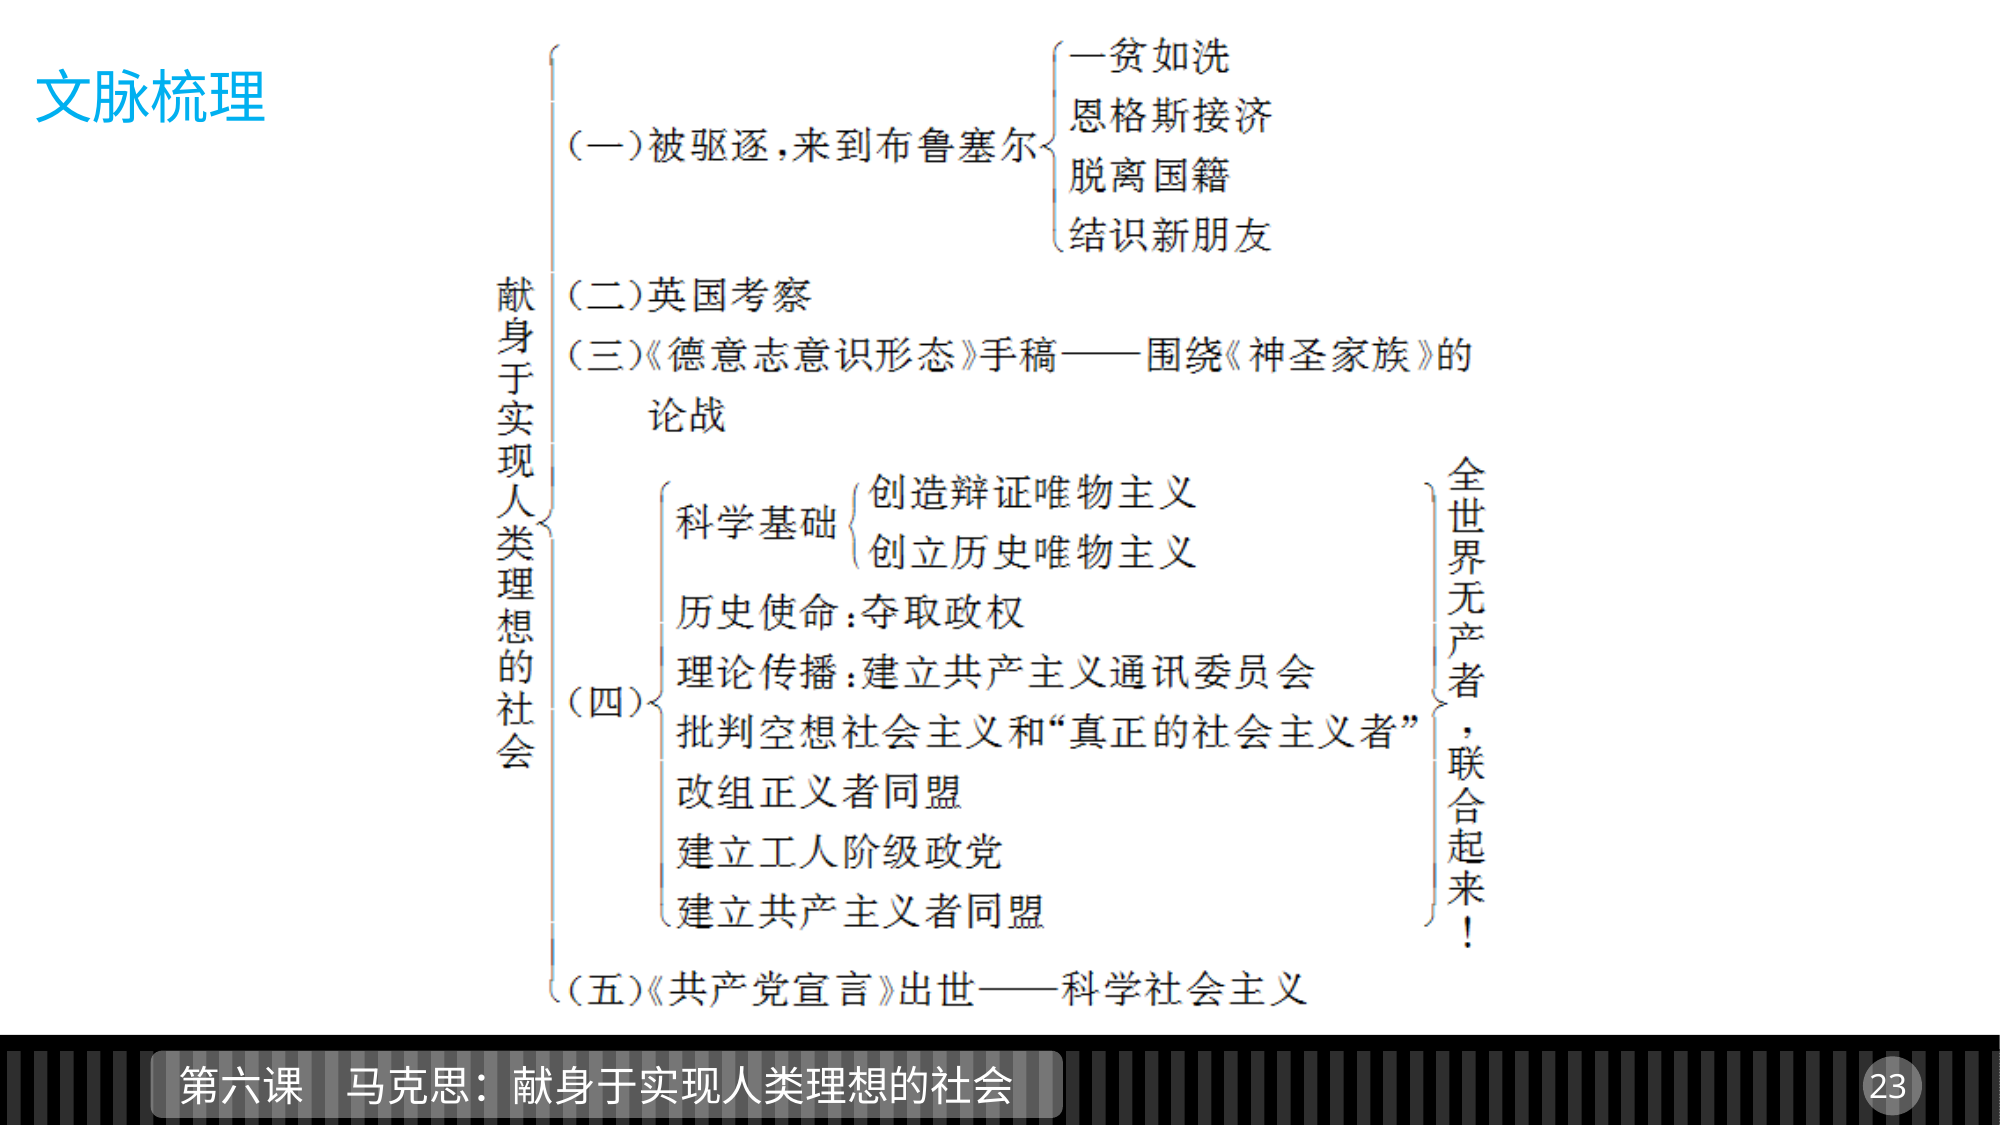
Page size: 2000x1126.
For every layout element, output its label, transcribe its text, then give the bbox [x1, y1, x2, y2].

picture [488, 27, 1504, 1022]
text_box 文脉梳理 [19, 17, 397, 138]
